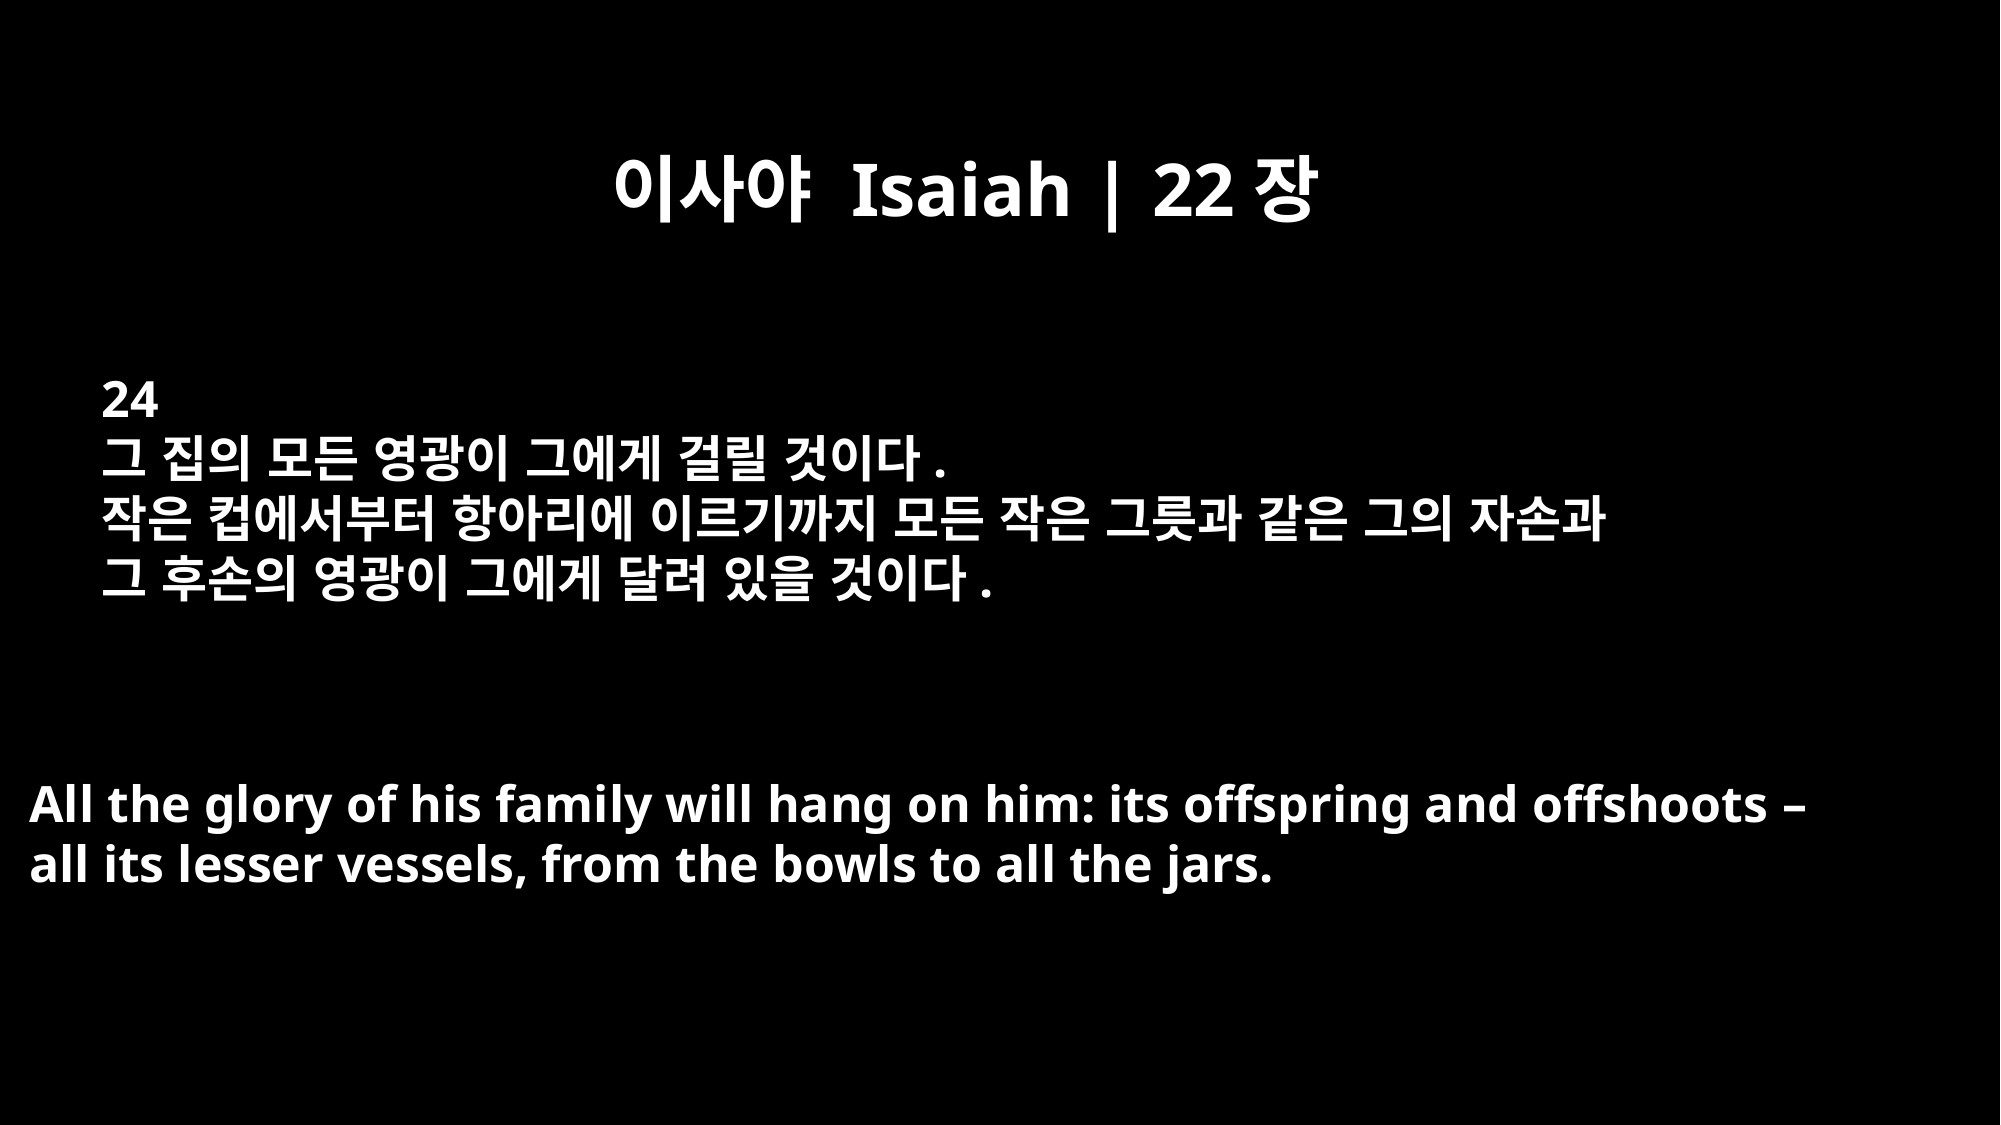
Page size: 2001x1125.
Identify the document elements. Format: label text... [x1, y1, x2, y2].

text_box All the glory of his family will hang on him: its offspring and offshoots – all its lesser vessels, from the bowls to all the jars. [14, 764, 1822, 900]
text_box 이사야 Isaiah | 22장 [596, 136, 1336, 239]
text_box 24 그 집의 모든 영광이 그에게 걸릴 것이다. 작은 컵에서부터 항아리에 이르기까지 모든 작은 그릇과 같은 그의 자손과 그 후손의 영광이 그에게 달려 있을 것이다. [87, 359, 1623, 615]
